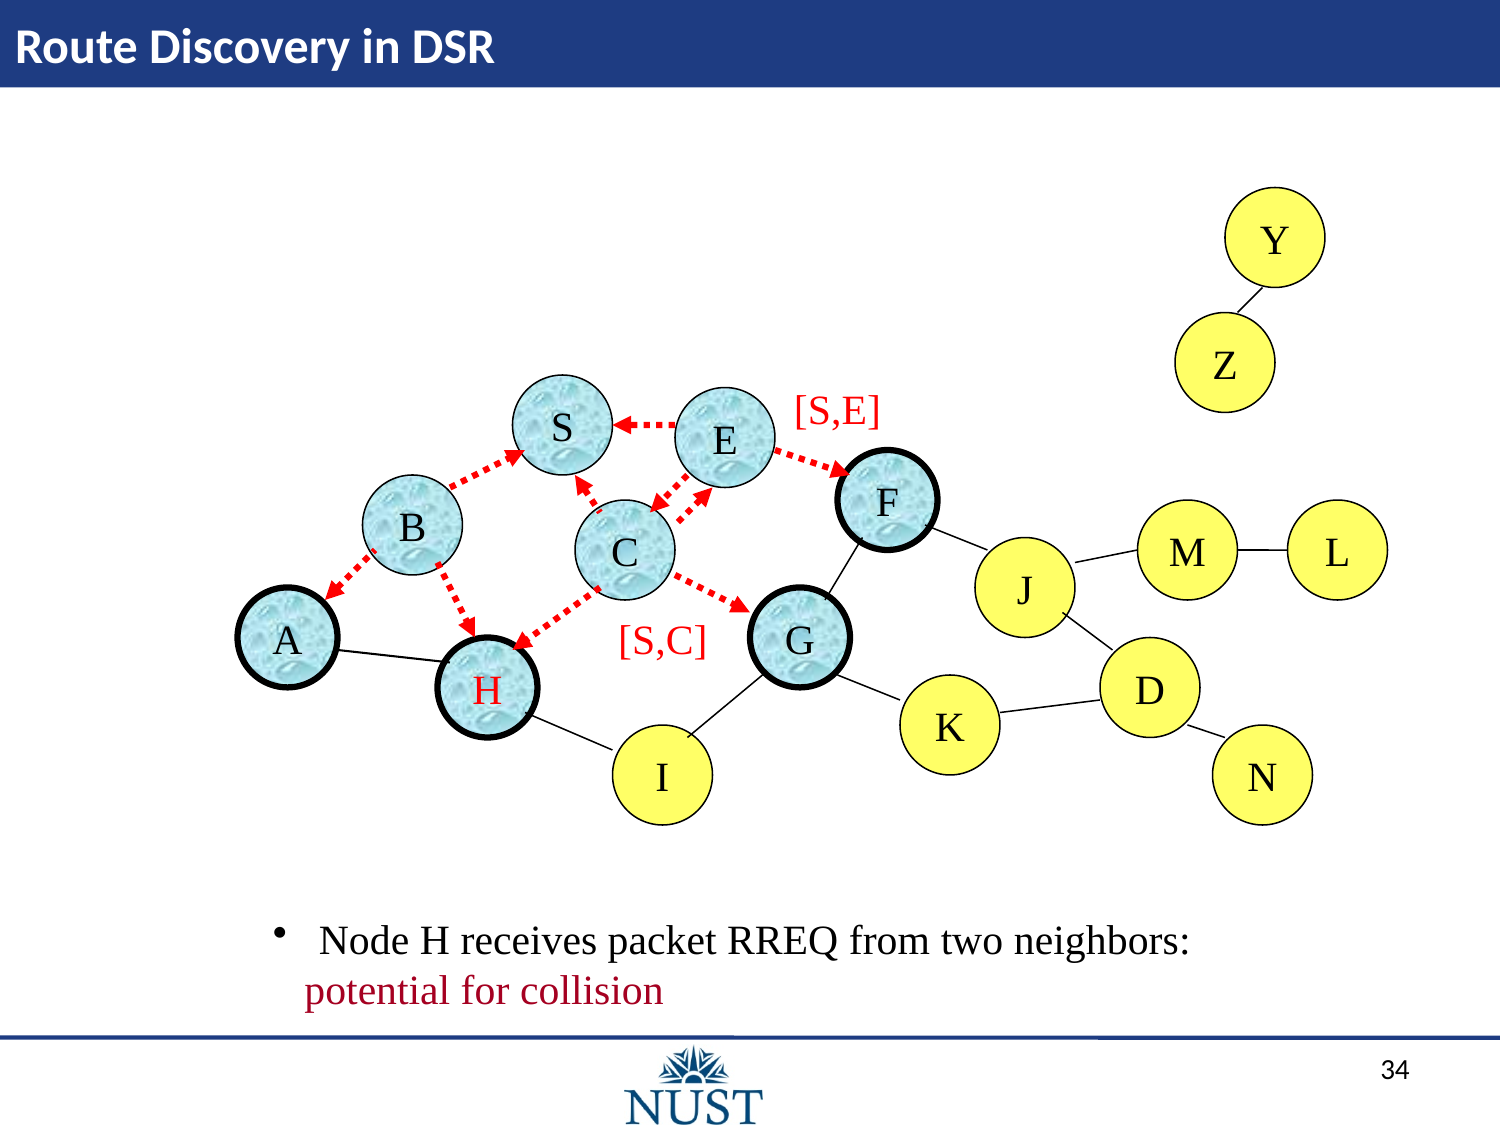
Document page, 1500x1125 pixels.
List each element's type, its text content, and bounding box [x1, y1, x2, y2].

text_box [729, 601, 751, 613]
text_box [504, 450, 526, 462]
slide_number 34 [1299, 1042, 1426, 1103]
text_box S [512, 375, 613, 475]
text_box [674, 487, 713, 526]
text_box H [437, 637, 538, 738]
text_box [463, 623, 475, 638]
picture [624, 1044, 763, 1125]
text_box Y [1224, 187, 1325, 288]
text_box I [612, 725, 713, 826]
text_box [649, 474, 688, 513]
text_box Node H receives packet RREQ from two neighbors: potential for collision [258, 905, 1207, 1020]
text_box J [975, 537, 1075, 638]
text_box F [837, 450, 938, 550]
text_box E [675, 387, 775, 488]
text_box [835, 465, 850, 477]
text_box [574, 474, 588, 489]
title Route Discovery in DSR [0, 0, 1500, 88]
text_box [S,E] [778, 375, 896, 440]
text_box N [1212, 725, 1313, 826]
text_box Z [1175, 312, 1276, 413]
text_box [S,C] [603, 605, 723, 670]
text_box A [237, 587, 338, 688]
text_box [512, 637, 527, 650]
text_box [324, 550, 375, 601]
text_box C [575, 500, 676, 601]
text_box M [1137, 500, 1238, 601]
text_box D [1100, 637, 1201, 738]
text_box [612, 418, 625, 432]
text_box K [900, 675, 1000, 775]
text_box B [362, 474, 463, 575]
text_box L [1287, 500, 1388, 601]
text_box G [750, 587, 850, 688]
